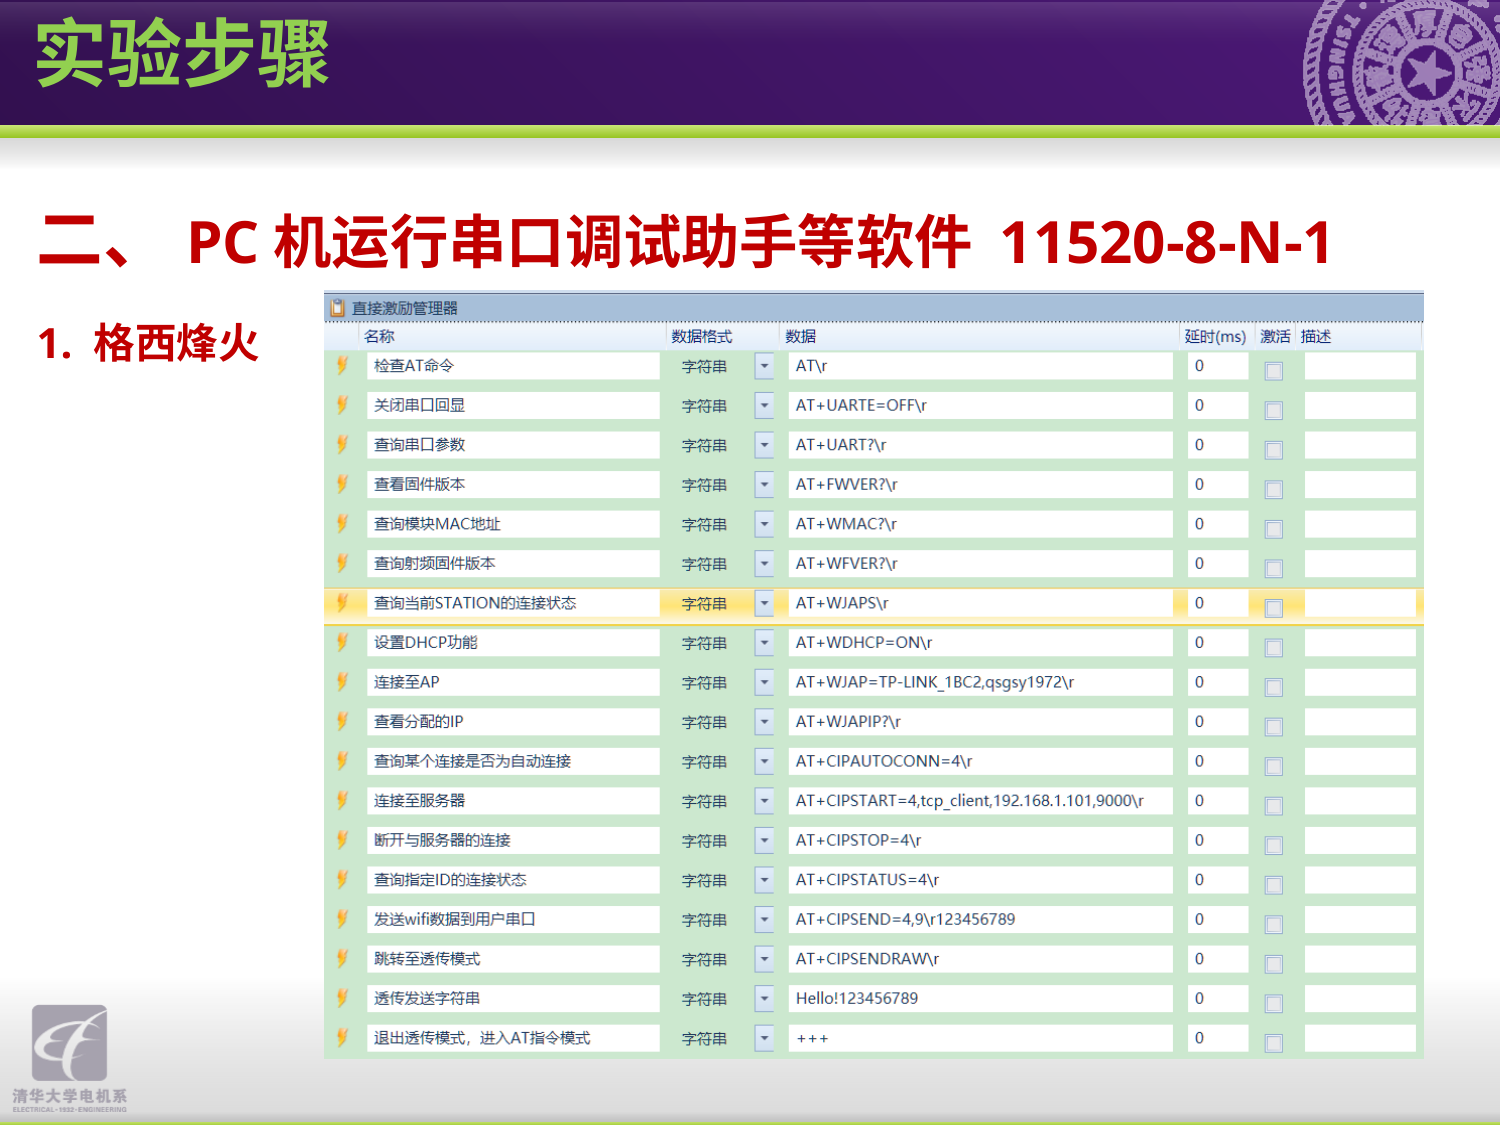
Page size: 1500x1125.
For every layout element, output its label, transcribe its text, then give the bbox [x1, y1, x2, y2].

text_box 实验步骤 [17, 19, 1339, 104]
text_box 1. 格西烽火 [21, 290, 323, 375]
picture [324, 290, 1424, 1059]
text_box 二、PC机运行串口调试助手等软件 11520-8-N-1 [21, 149, 1500, 284]
